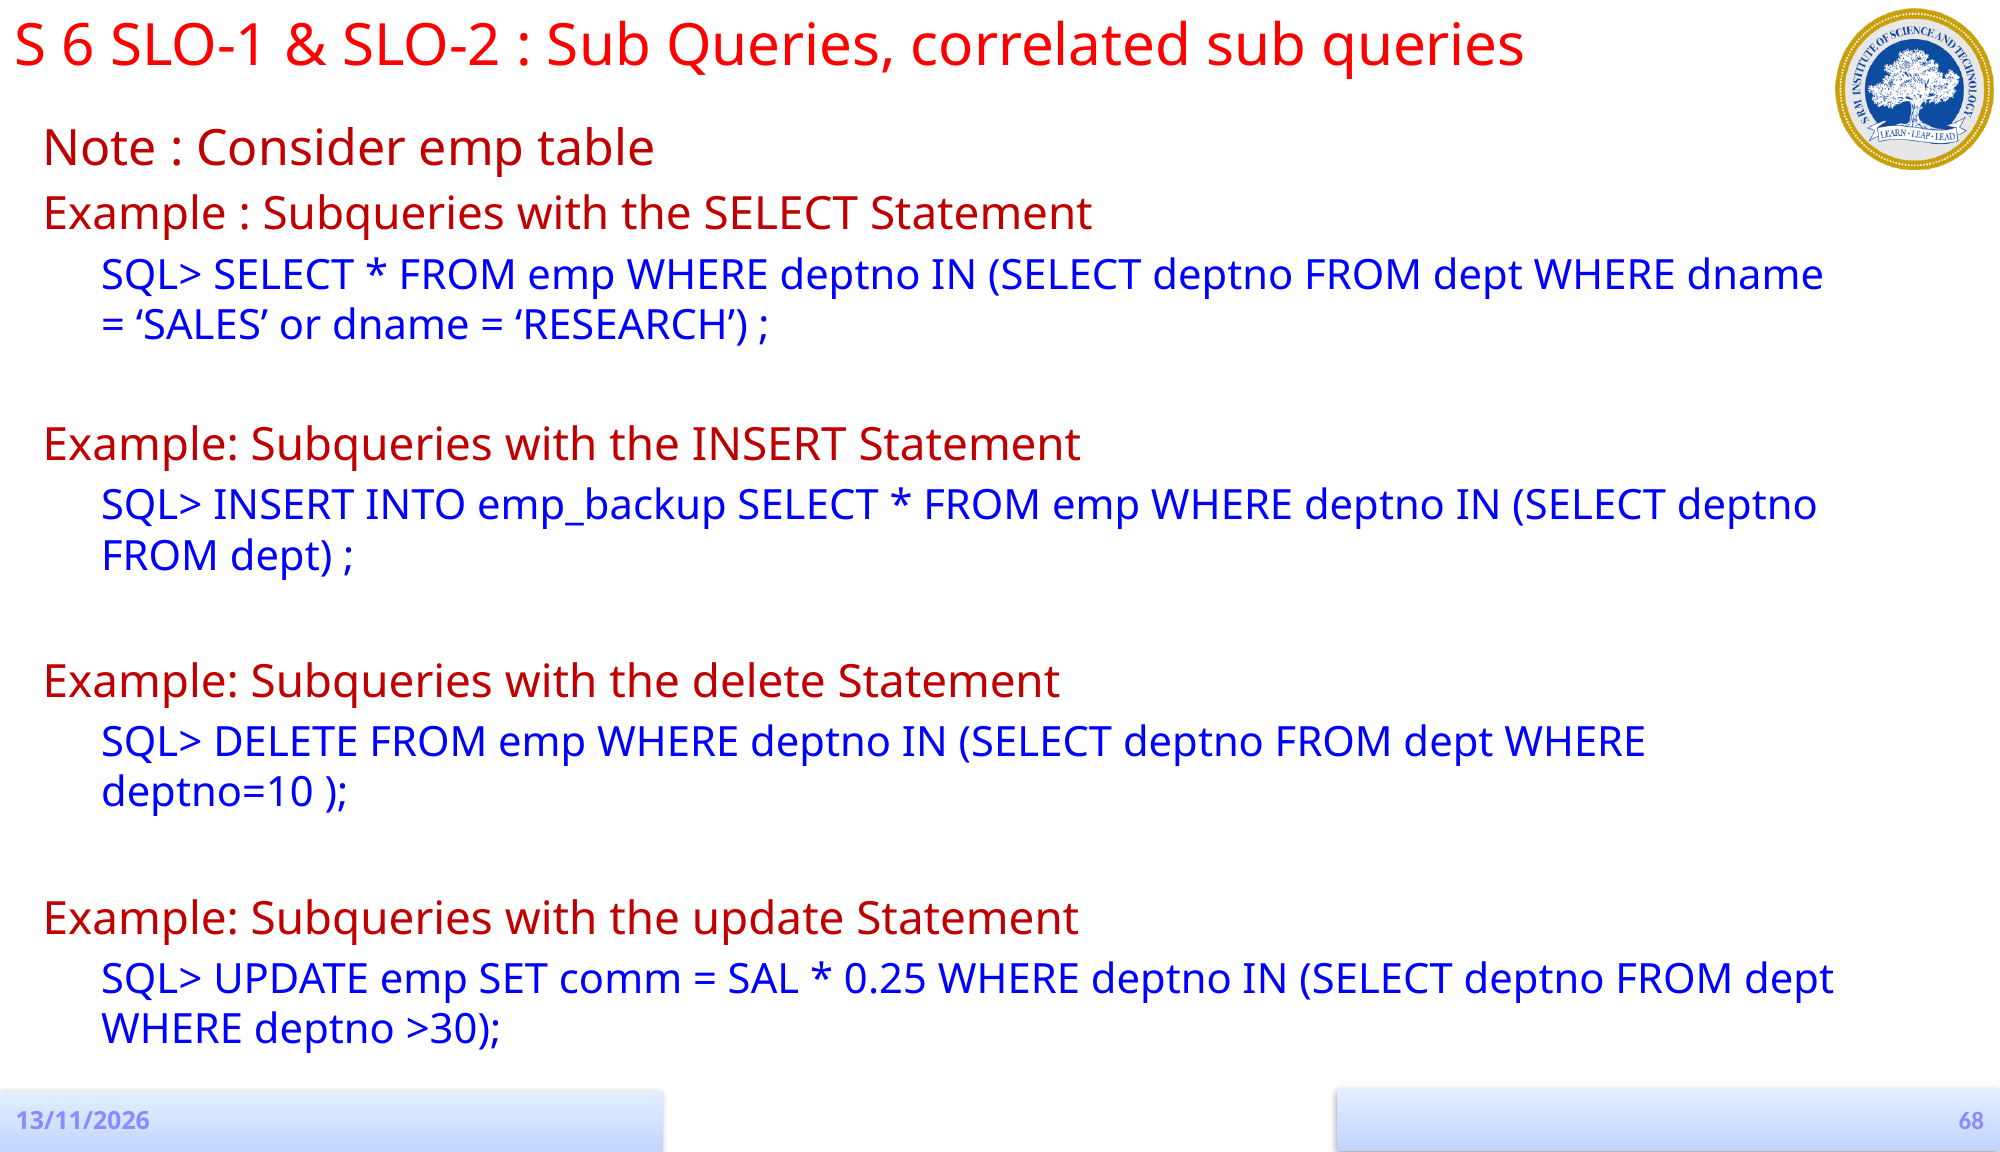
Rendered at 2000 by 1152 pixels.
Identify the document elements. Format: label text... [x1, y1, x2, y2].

slide_number 68 [1337, 1088, 2000, 1151]
list Note : Consider emp table Example : Subqueries with the SELECT Statement SQL> SELECT * FROM emp WHERE deptno IN (SELECT deptno FROM dept WHERE dname = ‘SALES’ or dname = ‘RESEARCH’) ; Example: Subqueries with the INSERT Statement SQL> INSERT INTO emp_backup SELECT * FROM emp WHERE deptno IN (SELECT deptno FROM dept) ; Example: Subqueries with the delete Statement SQL> DELETE FROM emp WHERE deptno IN (SELECT deptno FROM dept WHERE deptno=10 ); Example: Subqueries with the update Statement SQL> UPDATE emp SET comm = SAL * 0.25 WHERE deptno IN (SELECT deptno FROM dept WHERE deptno >30); [27, 107, 1863, 1069]
picture [1835, 8, 1994, 170]
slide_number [0, 1091, 663, 1152]
text_box S 6 SLO-1 & SLO-2 : Sub Queries, correlated sub queries [0, 0, 1867, 85]
